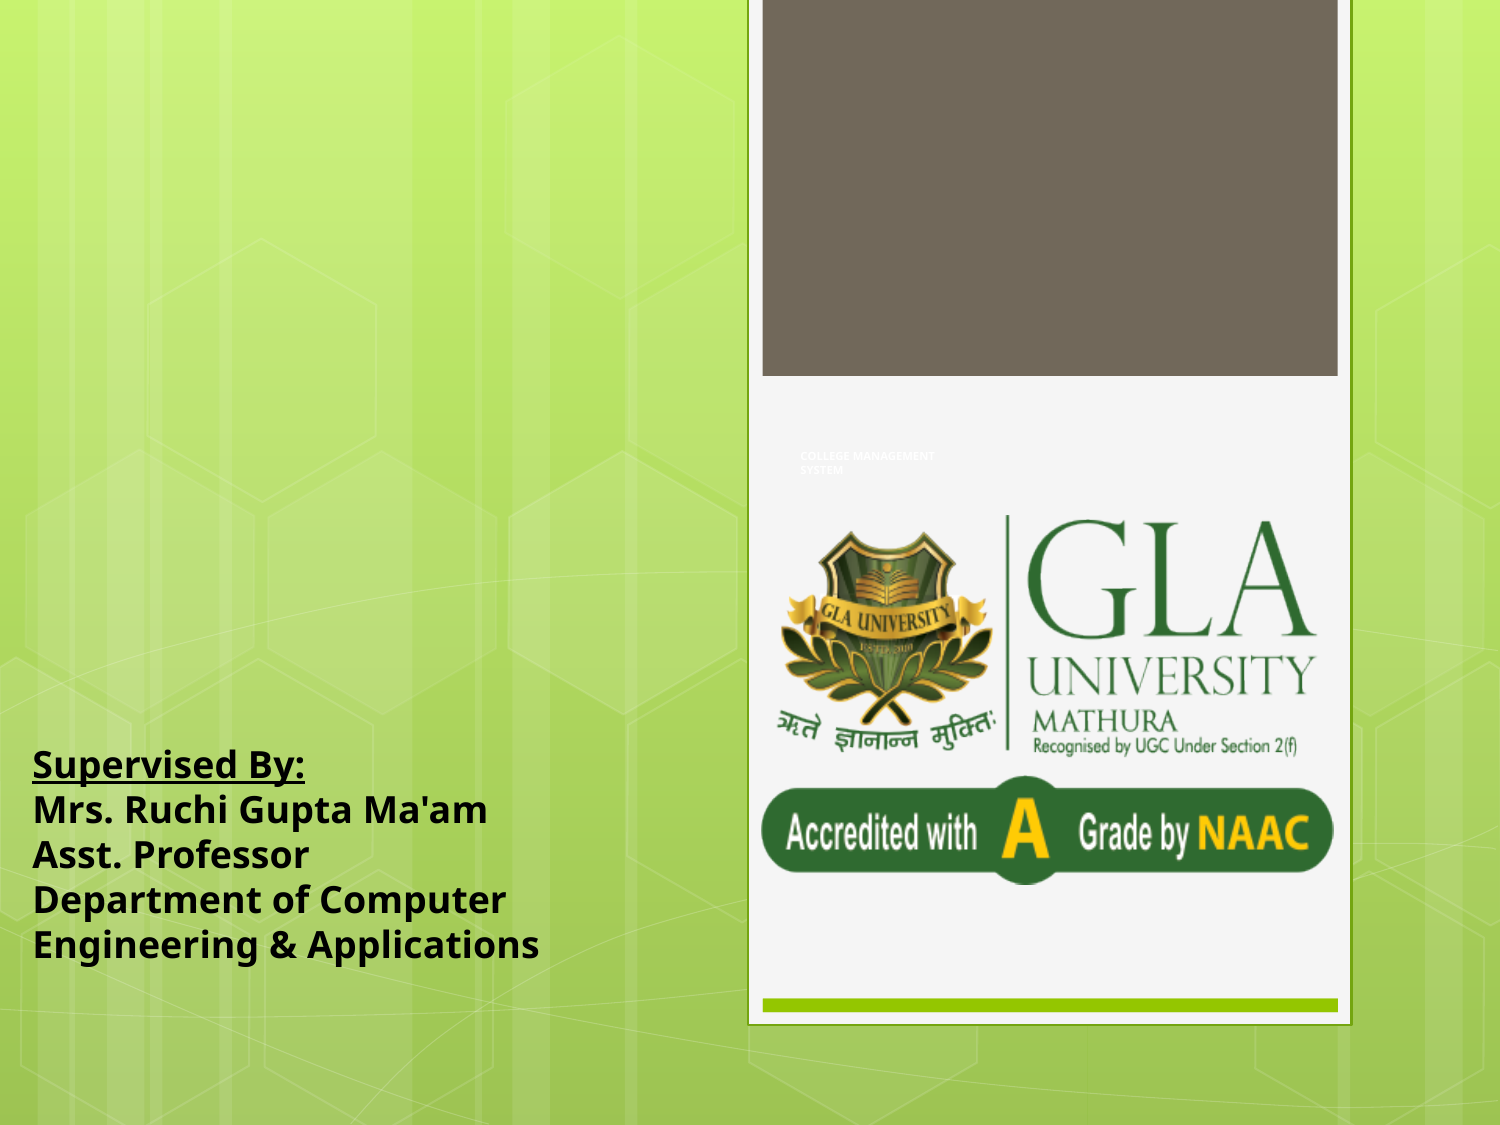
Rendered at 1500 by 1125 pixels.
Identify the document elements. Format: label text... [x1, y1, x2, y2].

title COLLEGE MANAGEMENT SYSTEM [785, 66, 1329, 511]
picture [761, 514, 1334, 885]
text_box Supervised By: Mrs. Ruchi Gupta Ma'am Asst. Professor Department of Computer Engineering & Applications [17, 733, 727, 974]
